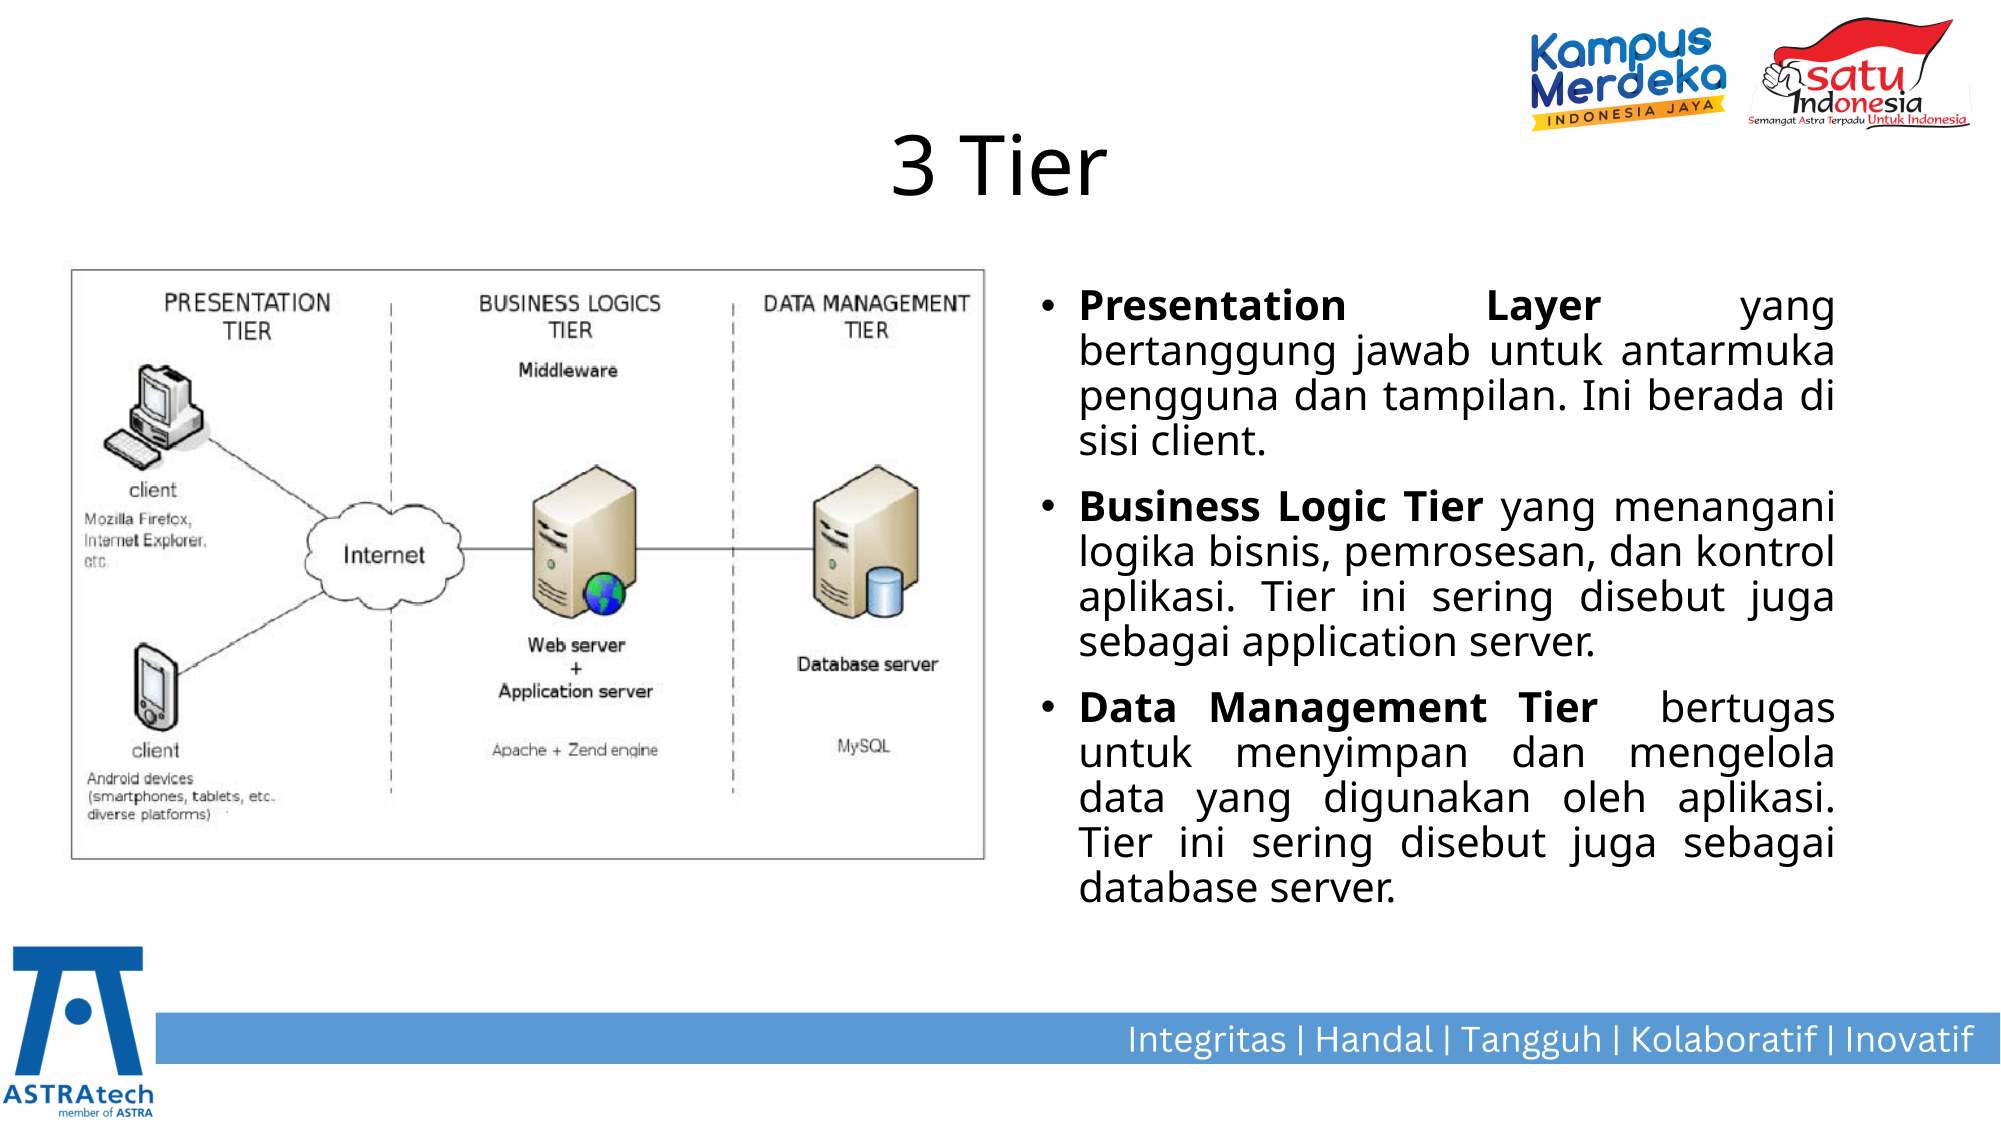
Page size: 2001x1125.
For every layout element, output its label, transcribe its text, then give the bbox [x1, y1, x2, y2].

list Presentation Layer yang bertanggung jawab untuk antarmuka pengguna dan tampilan. Ini berada di sisi client. Business Logic Tier yang menangani logika bisnis, pemrosesan, dan kontrol aplikasi. Tier ini sering disebut juga sebagai application server. Data Management Tier bertugas untuk menyimpan dan mengelola data yang digunakan oleh aplikasi. Tier ini sering disebut juga sebagai database server. [1025, 277, 1852, 957]
picture [0, 0, 2001, 1125]
title 3 Tier [137, 59, 1863, 278]
